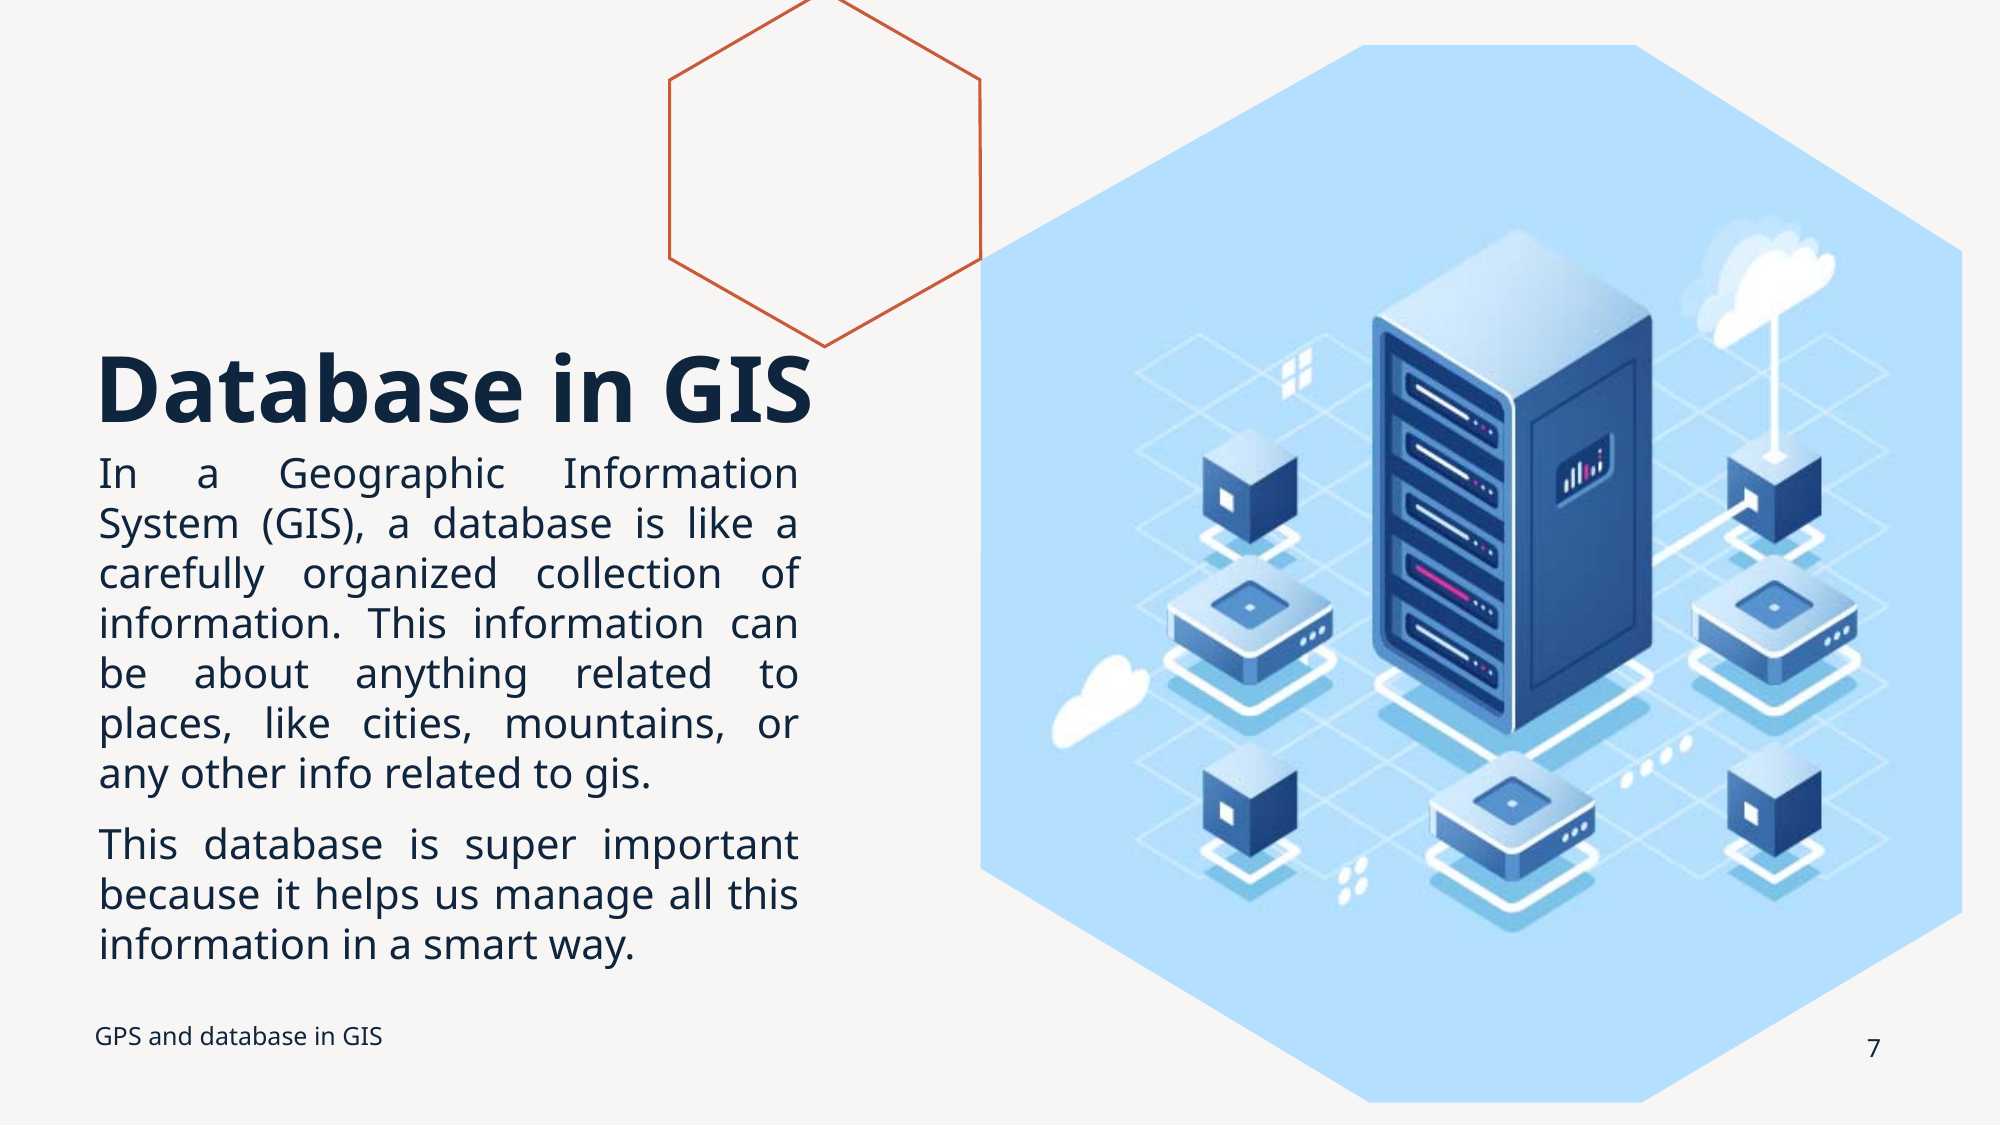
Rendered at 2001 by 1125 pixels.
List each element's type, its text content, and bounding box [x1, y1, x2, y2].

footer GPS and database in GIS [79, 1005, 755, 1066]
list In a Geographic Information System (GIS), a database is like a carefully organized collection of information. This information can be about anything related to places, like cities, mountains, or any other info related to gis. This database is super important because it helps us manage all this information in a smart way. [83, 438, 815, 1020]
text_box [669, 0, 980, 347]
title Database in GIS [79, 283, 919, 502]
picture [980, 45, 1963, 1103]
